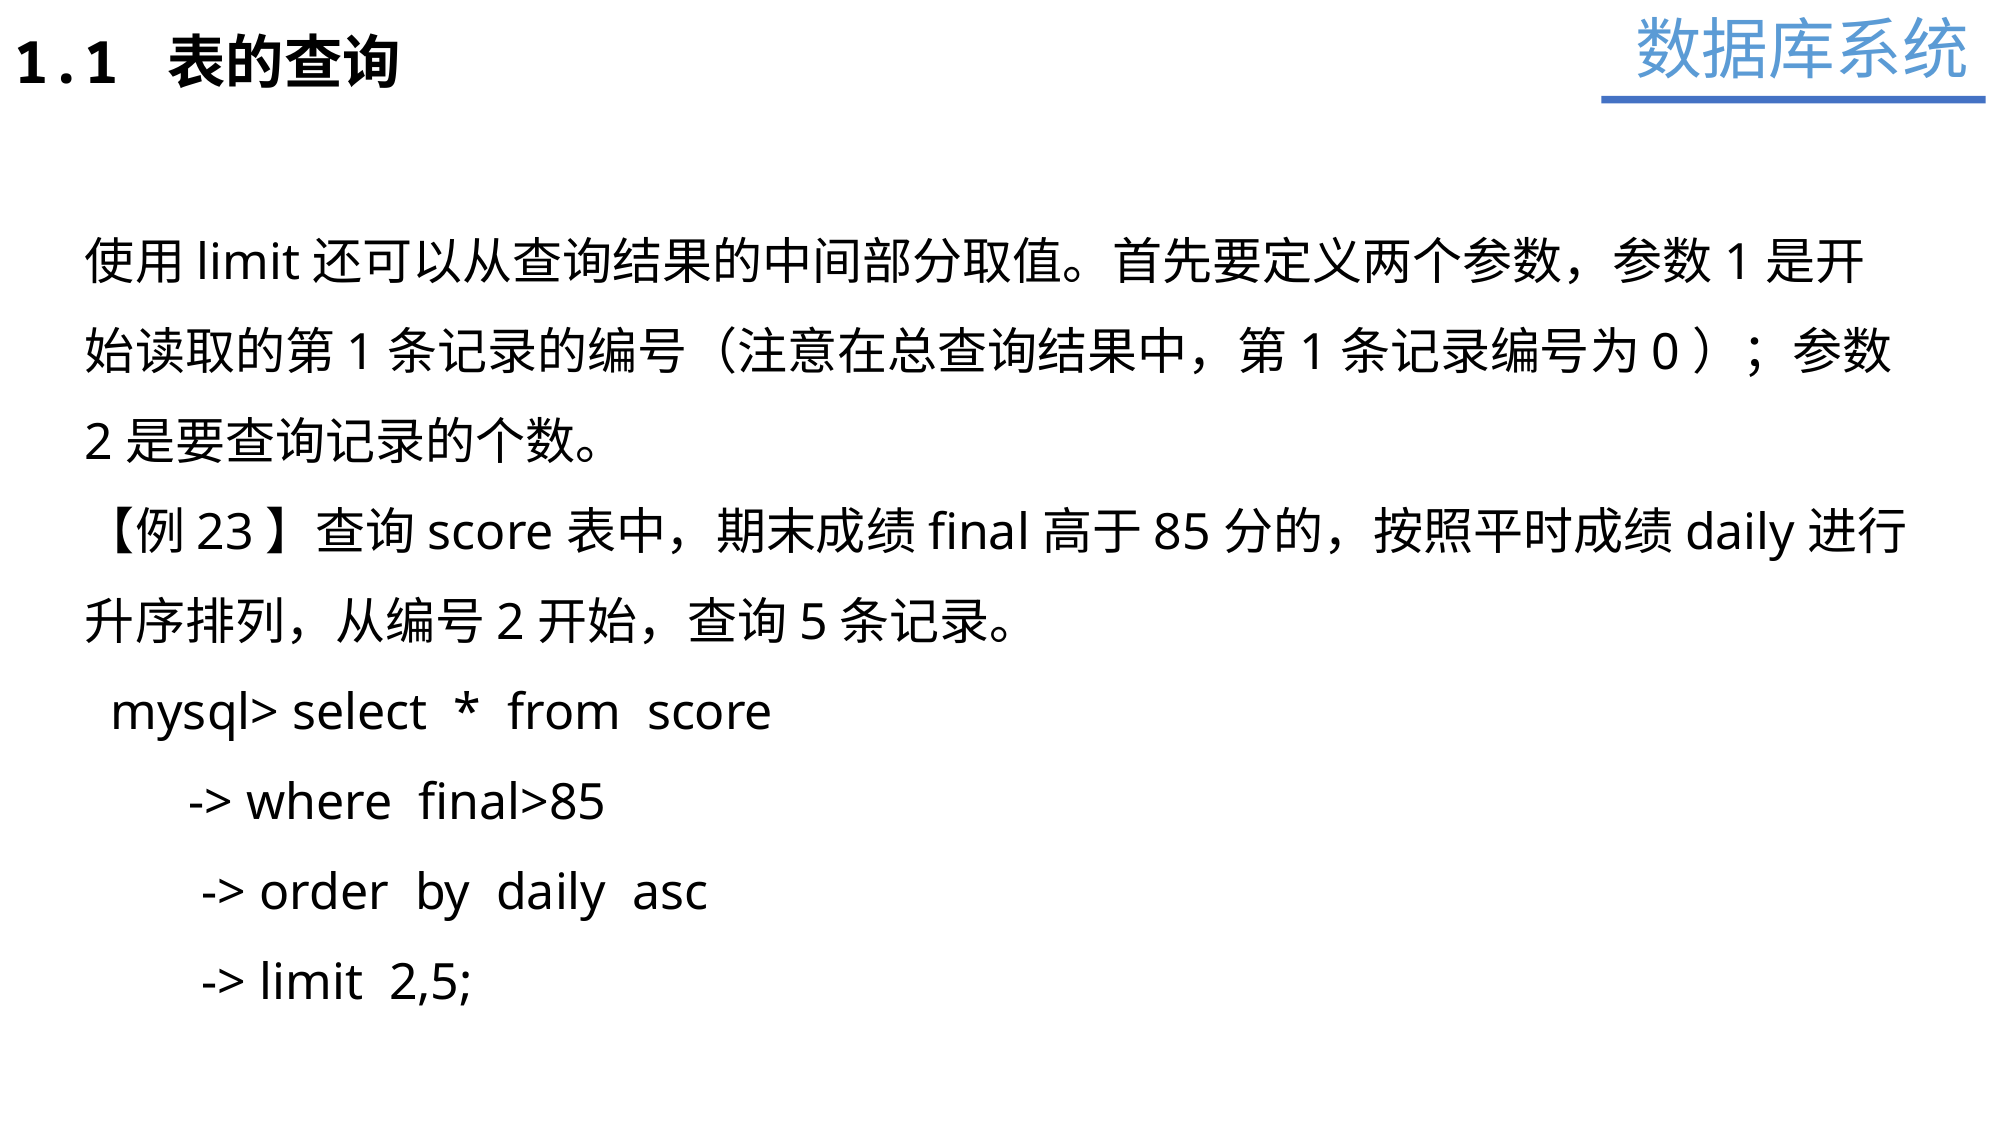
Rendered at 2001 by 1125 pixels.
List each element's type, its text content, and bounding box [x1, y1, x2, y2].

text_box 1.1 表的查询 [0, 17, 416, 103]
text_box 使用limit还可以从查询结果的中间部分取值。首先要定义两个参数，参数1是开始读取的第1条记录的编号（注意在总查询结果中，第1条记录编号为0）；参数2是要查询记录的个数。 【例23】查询score表中，期末成绩final高于85分的，按照平时成绩daily进行升序排列，从编号2开始，查询5条记录。 mysql> select * from score -> where final>85 -> order by daily asc -> limit 2,5; [70, 191, 1930, 1017]
text_box 数据库系统 [1620, 0, 1984, 95]
text_box [1600, 95, 1987, 104]
